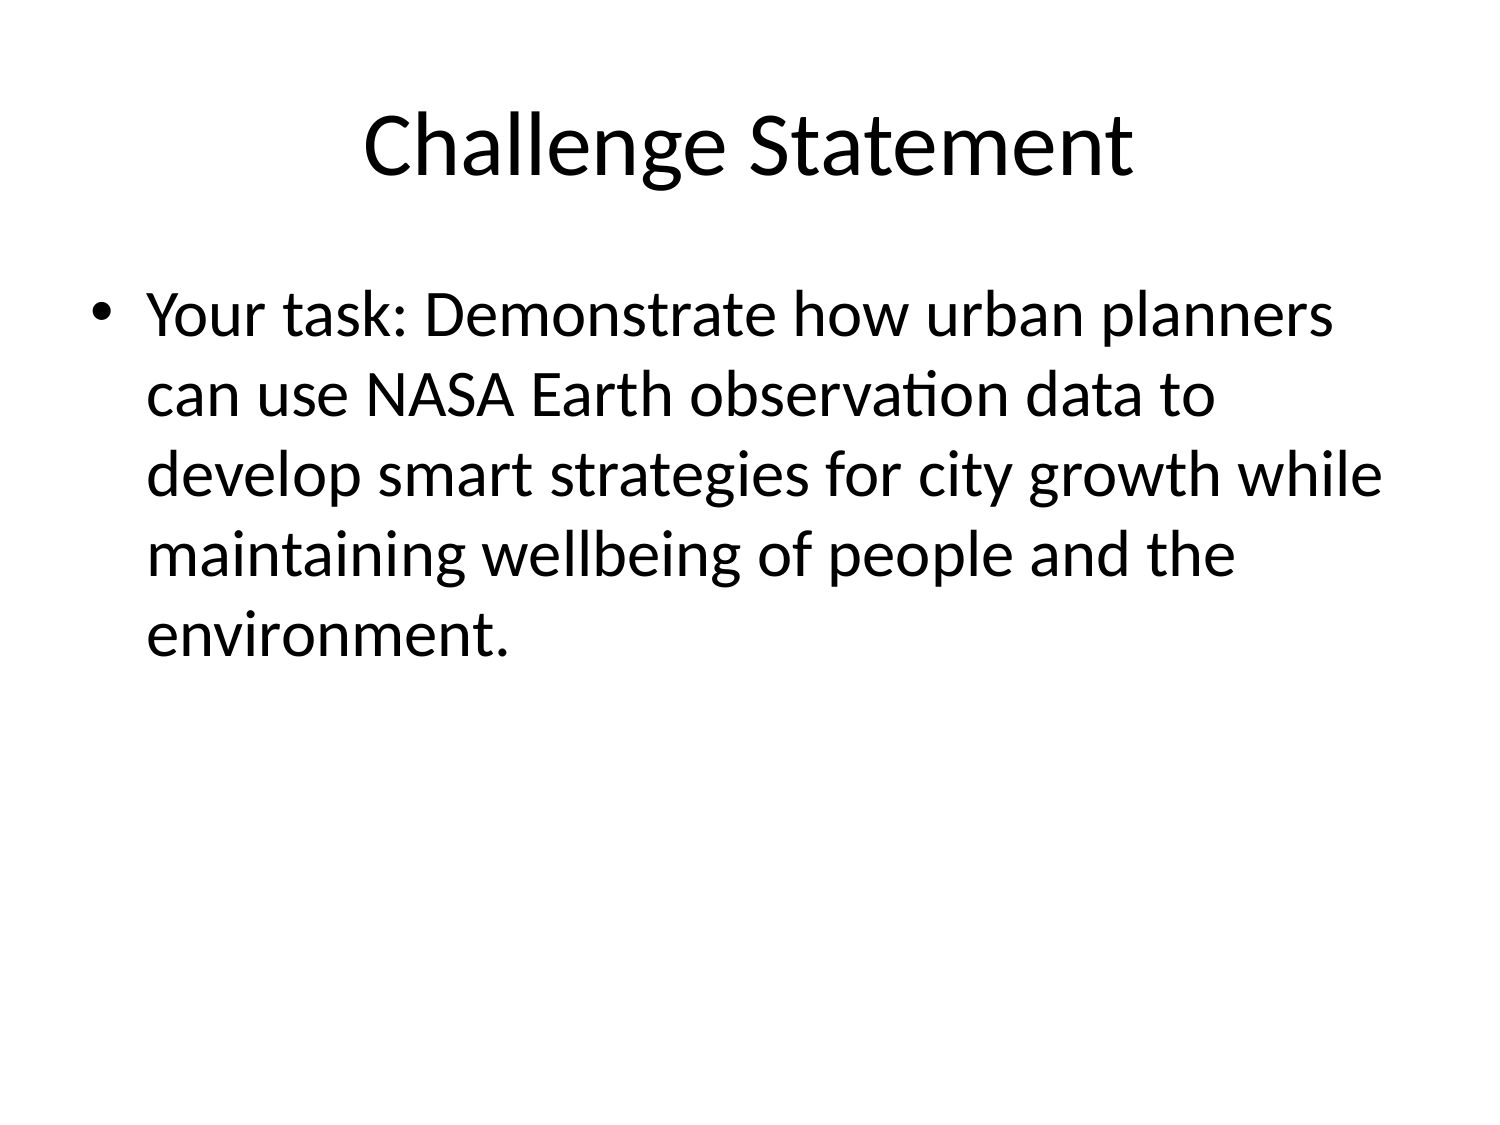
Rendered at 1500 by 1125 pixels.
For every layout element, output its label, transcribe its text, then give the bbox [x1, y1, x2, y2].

title Challenge Statement [75, 45, 1425, 233]
list Your task: Demonstrate how urban planners can use NASA Earth observation data to develop smart strategies for city growth while maintaining wellbeing of people and the environment. [75, 262, 1425, 1005]
